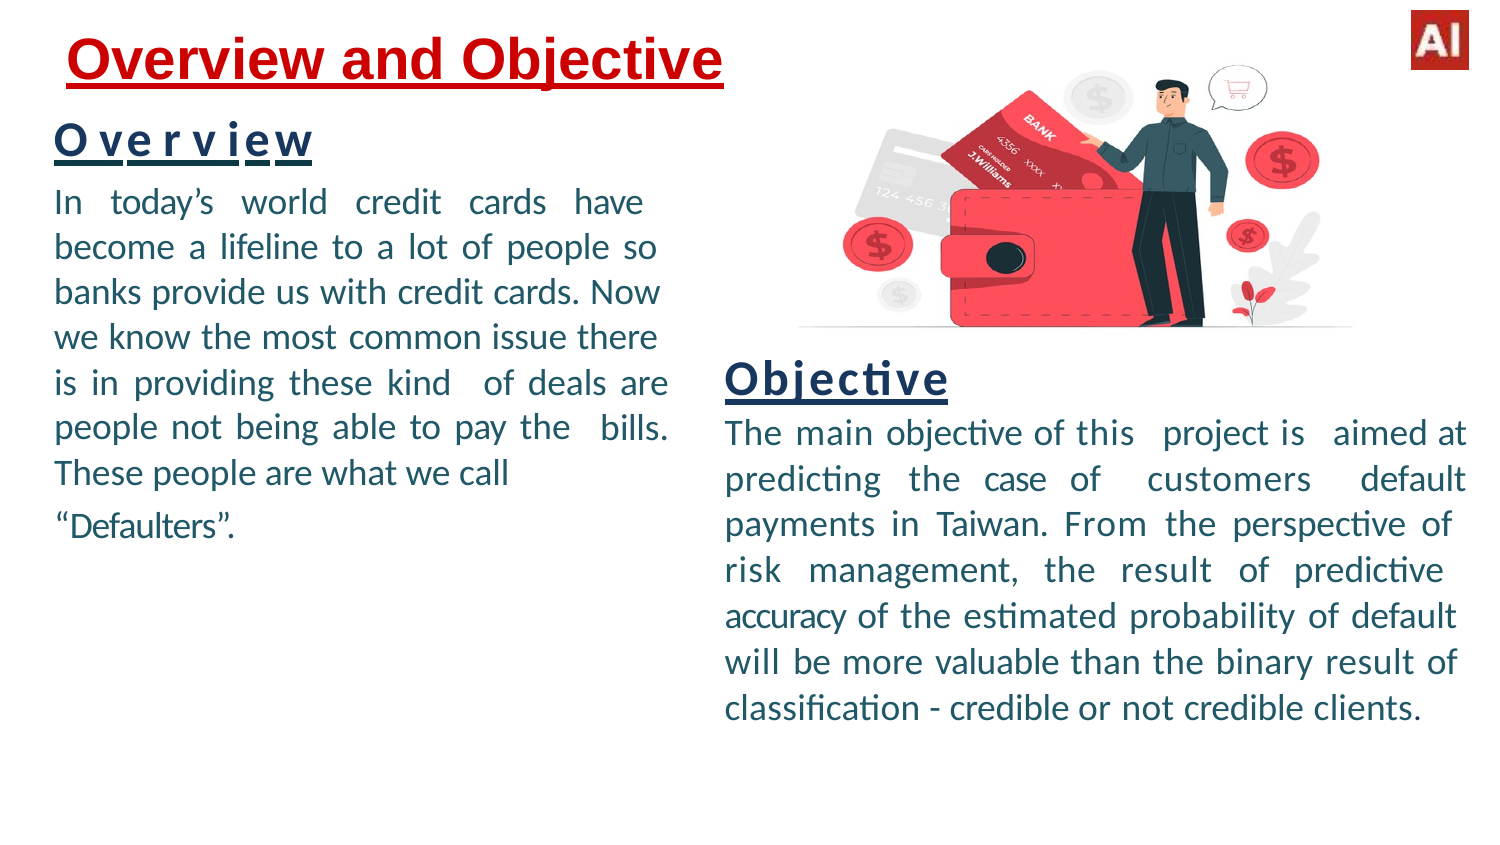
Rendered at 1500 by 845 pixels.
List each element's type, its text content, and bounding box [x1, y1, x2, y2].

text_box O ve r v iew In today’s world credit cards have become a lifeline to a lot of people so banks provide us with credit cards. Now we know the most common issue there [51, 89, 672, 358]
text_box people not being able to pay the These people are what we call “Defaulters”. [52, 400, 576, 546]
text_box payments in Taiwan. From the perspective of risk management, the result of predictive accuracy of the estimated probability of default will be more valuable than the binary result of classification - credible or not credible clients. [722, 497, 1470, 728]
title Overview and Objective [63, 18, 727, 162]
text_box Objective The main objective of this project is aimed at predicting the case of customers default [722, 343, 1470, 497]
text_box is in providing these kind of deals are [52, 355, 672, 403]
picture [1411, 10, 1469, 70]
text_box bills. [598, 400, 672, 448]
picture [762, 34, 1388, 361]
